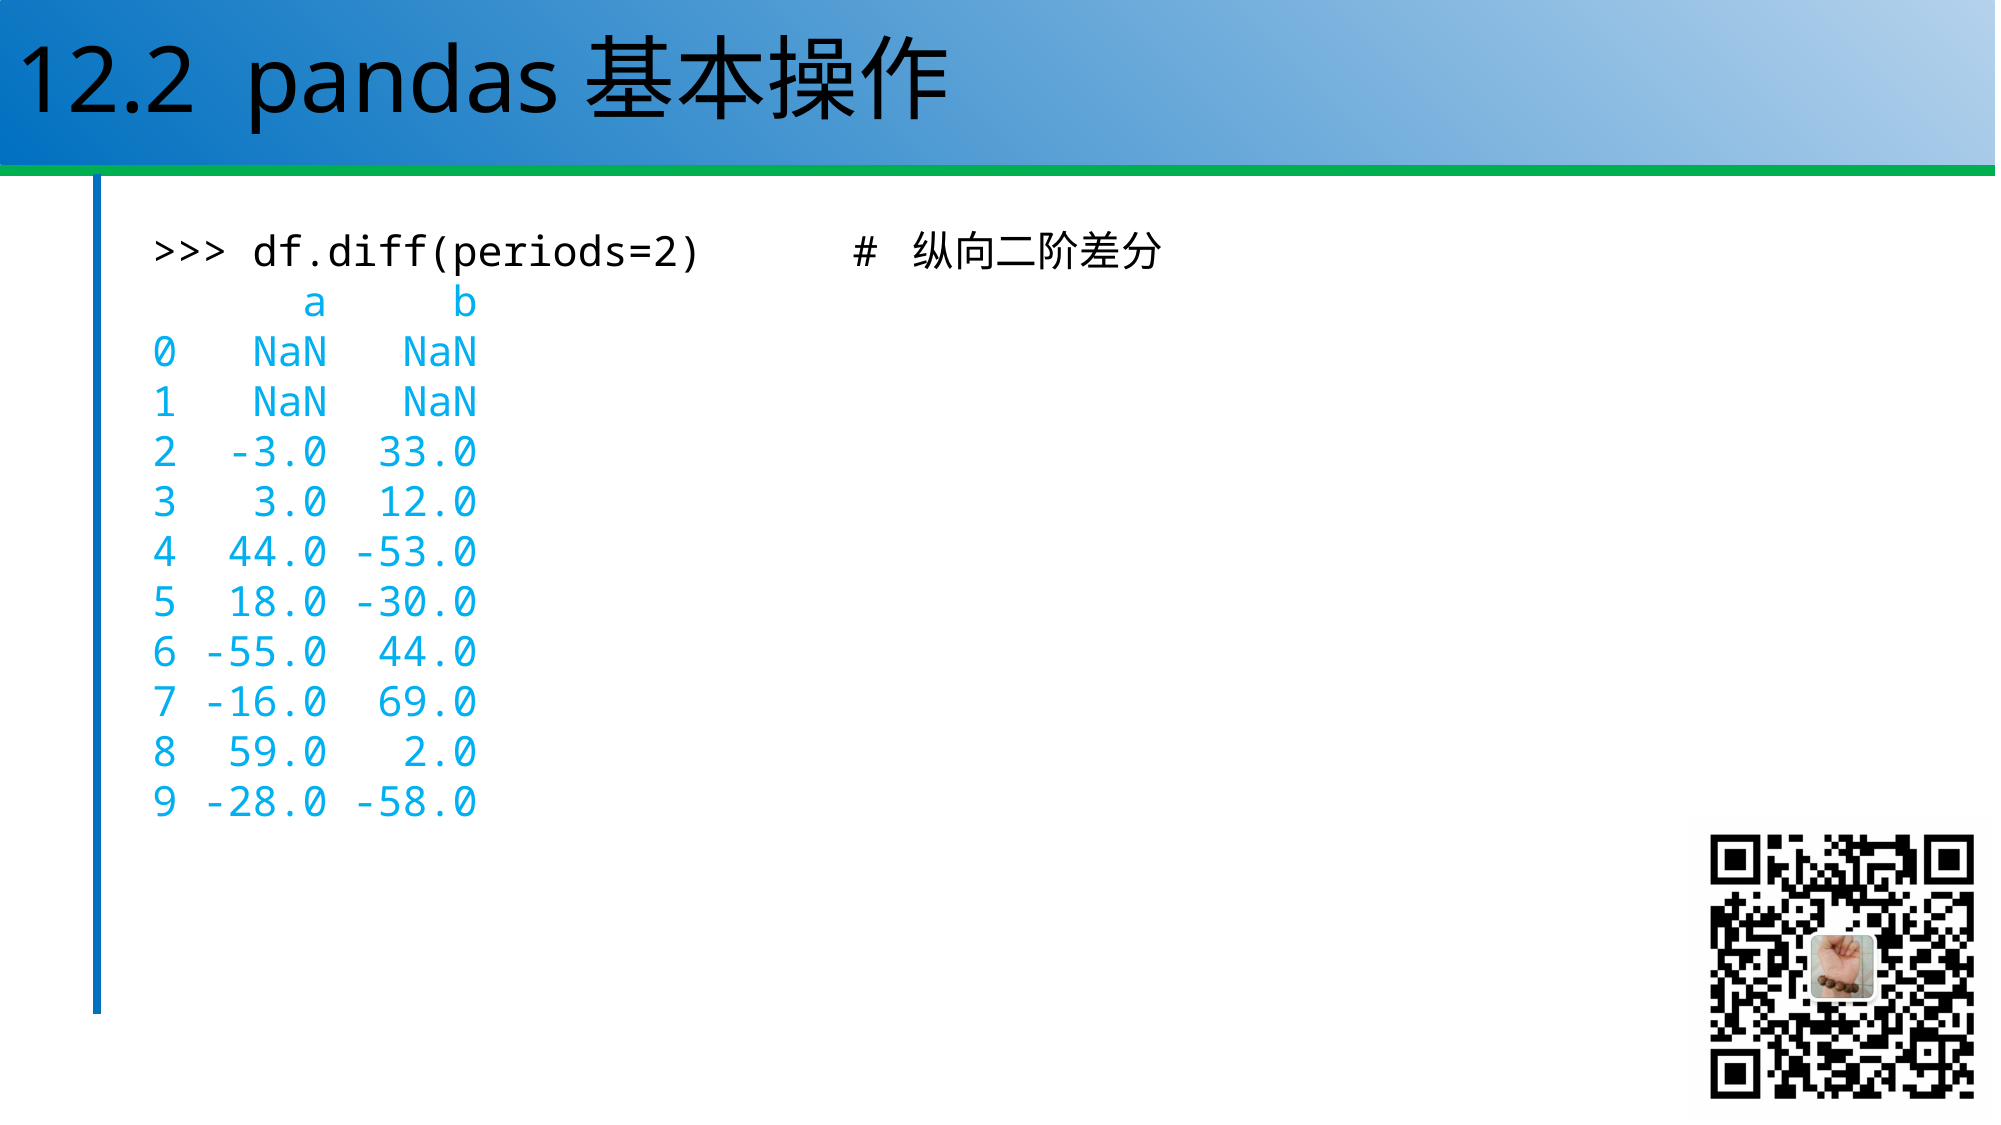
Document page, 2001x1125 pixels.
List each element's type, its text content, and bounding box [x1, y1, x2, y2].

slide_number [1412, 1042, 1863, 1103]
title 12.2 pandas基本操作 [0, 0, 1995, 165]
picture [1689, 813, 1995, 1120]
list >>> df.diff(periods=2) # 纵向二阶差分 a b 0 NaN NaN 1 NaN NaN 2 -3.0 33.0 3 3.0 12.0 4 44.0 -53.0 5 18.0 -30.0 6 -55.0 44.0 7 -16.0 69.0 8 59.0 2.0 9 -28.0 -58.0 [137, 216, 1863, 978]
